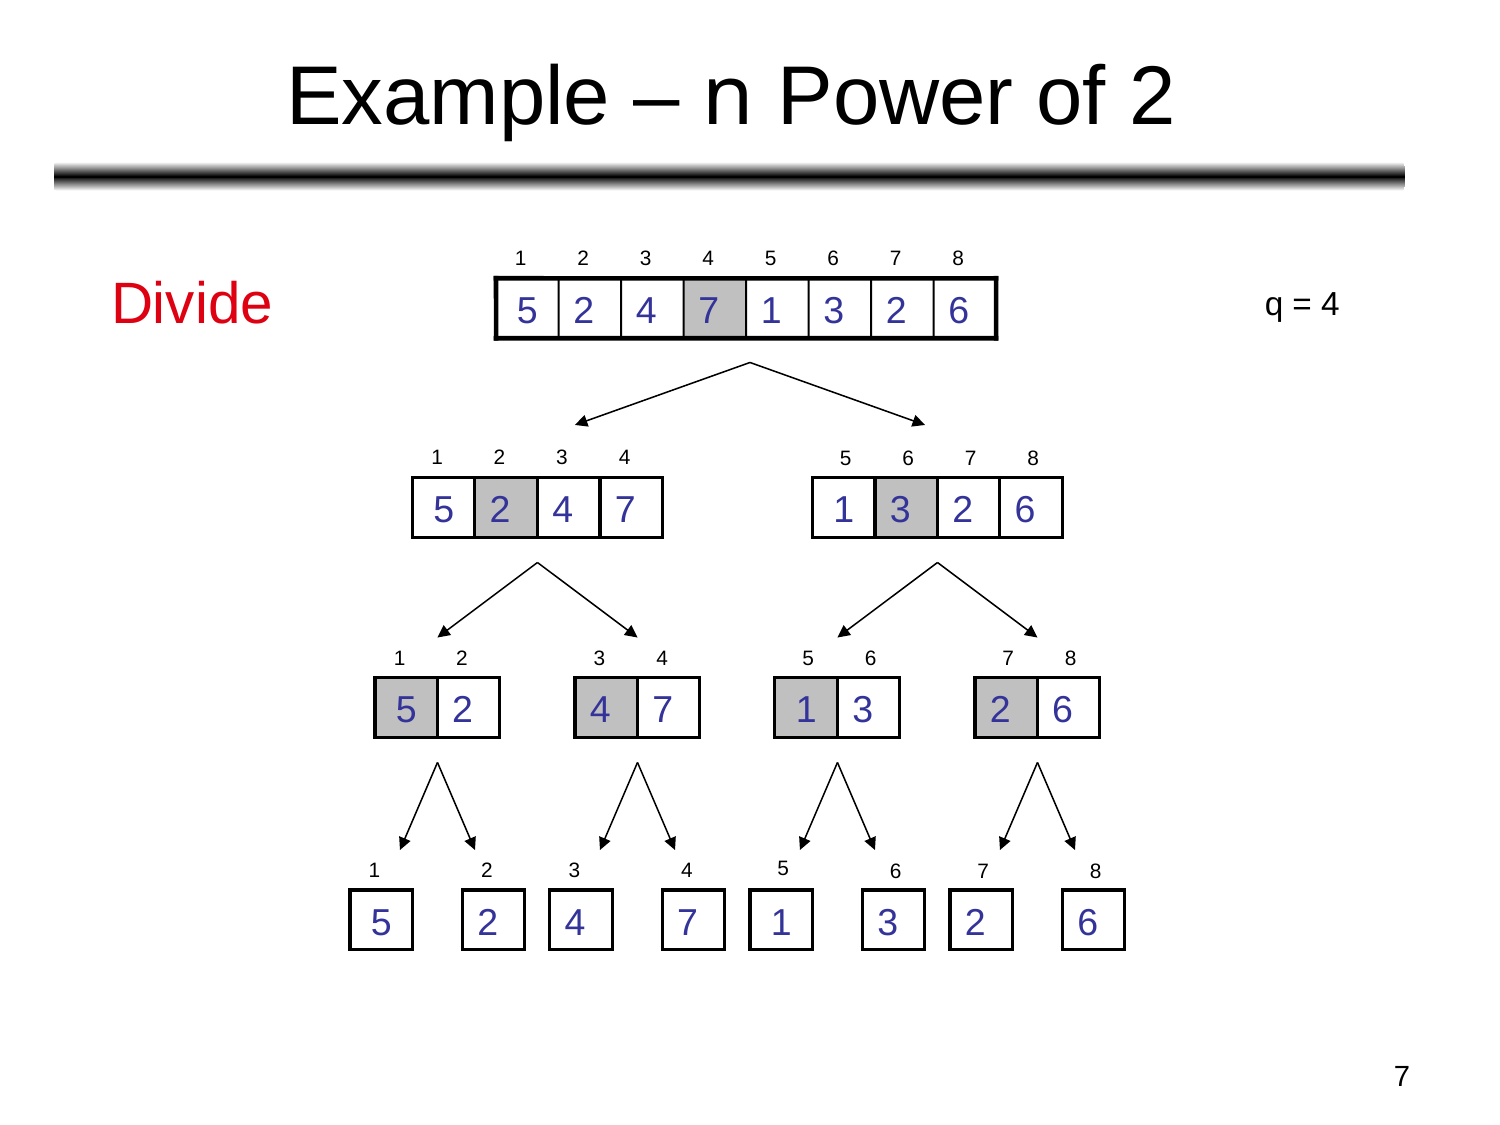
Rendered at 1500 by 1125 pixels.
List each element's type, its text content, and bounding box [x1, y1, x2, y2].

slide_number 7 [1074, 1049, 1425, 1103]
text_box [412, 362, 1063, 538]
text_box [374, 562, 1100, 738]
title Example – n Power of 2 [55, 16, 1406, 166]
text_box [349, 762, 1125, 950]
text_box Divide [96, 258, 289, 343]
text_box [496, 237, 1413, 339]
